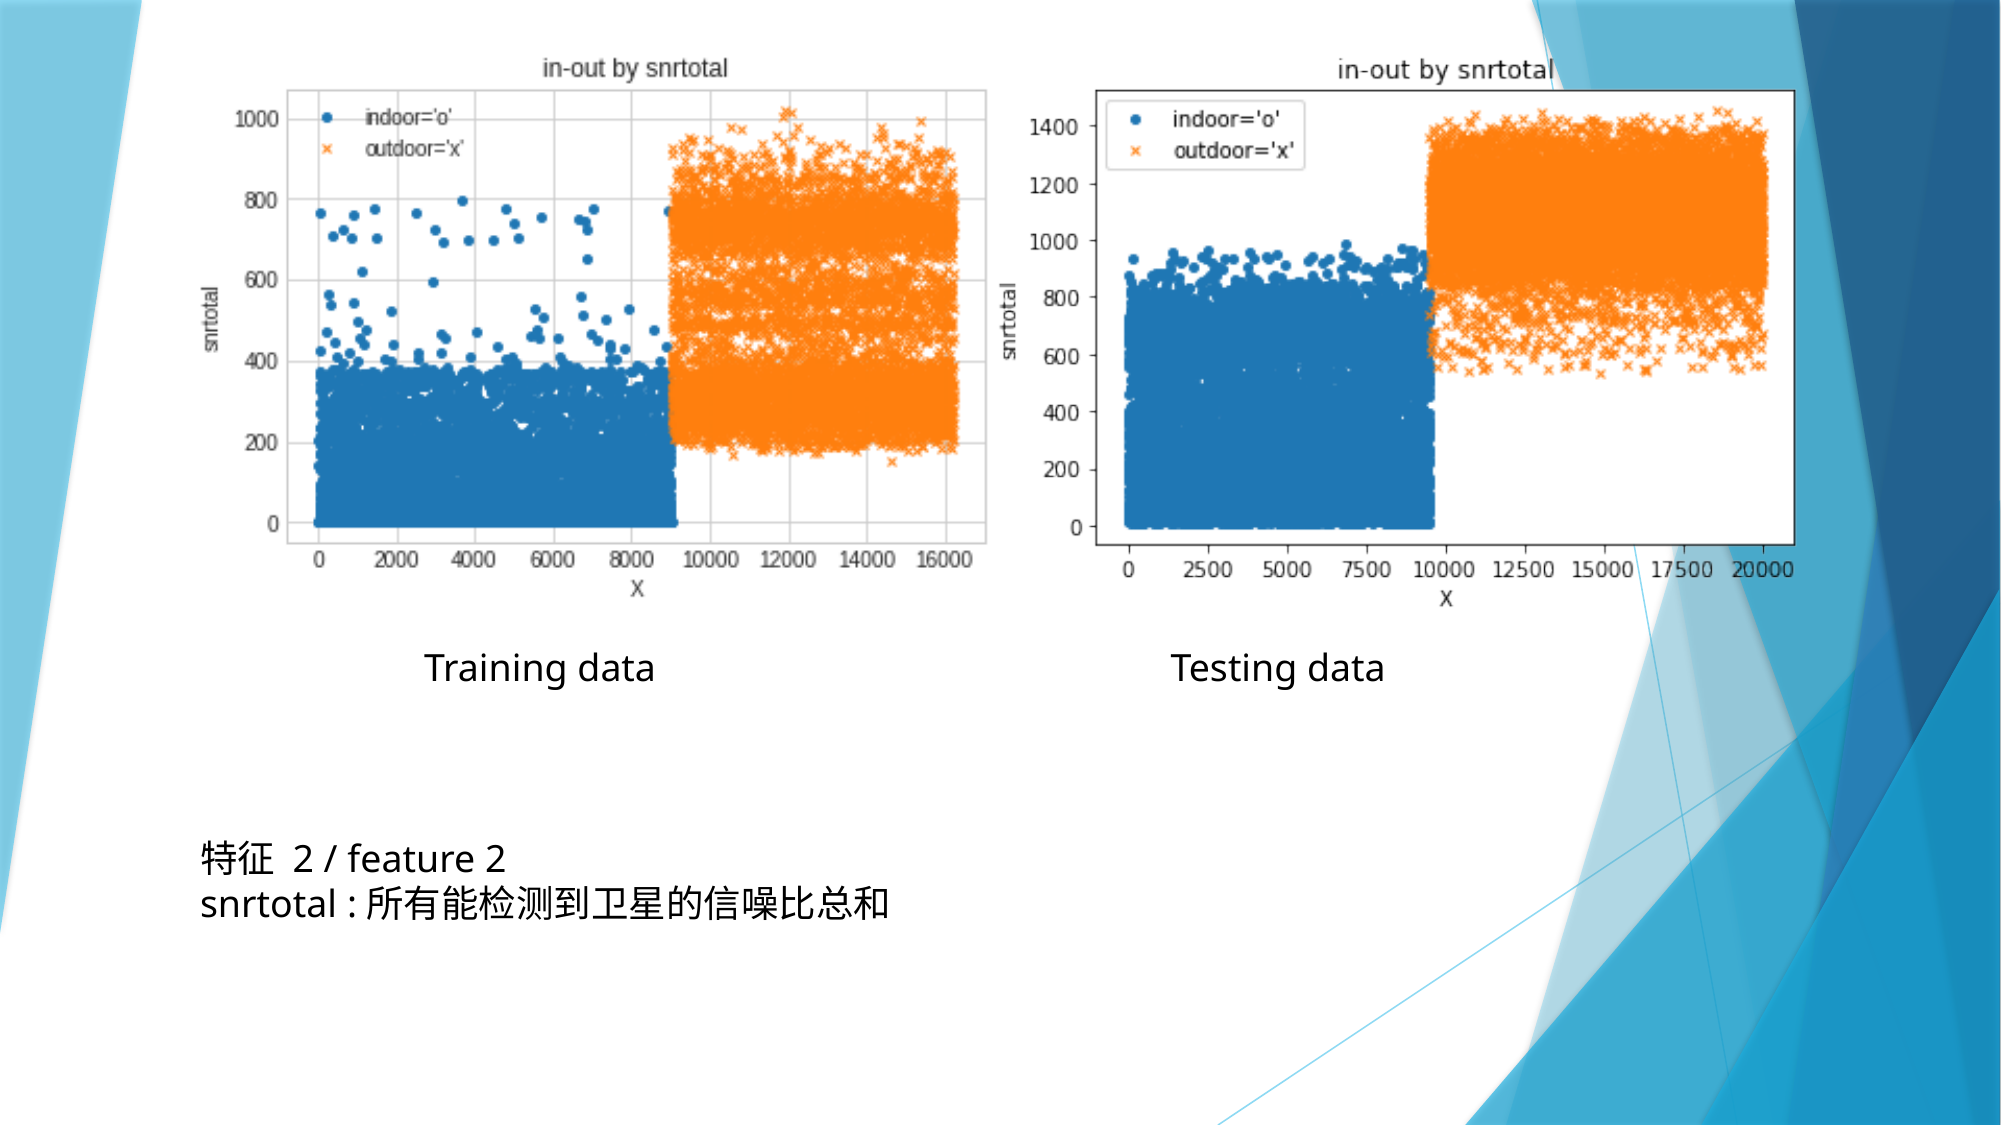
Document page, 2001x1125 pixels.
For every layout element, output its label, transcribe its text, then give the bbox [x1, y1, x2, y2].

text_box Testing data [1155, 637, 1401, 697]
picture [189, 43, 1811, 625]
text_box Training data [409, 637, 671, 697]
text_box 特征 2 / feature 2 snrtotal :所有能检测到卫星的信噪比总和 [185, 827, 915, 933]
